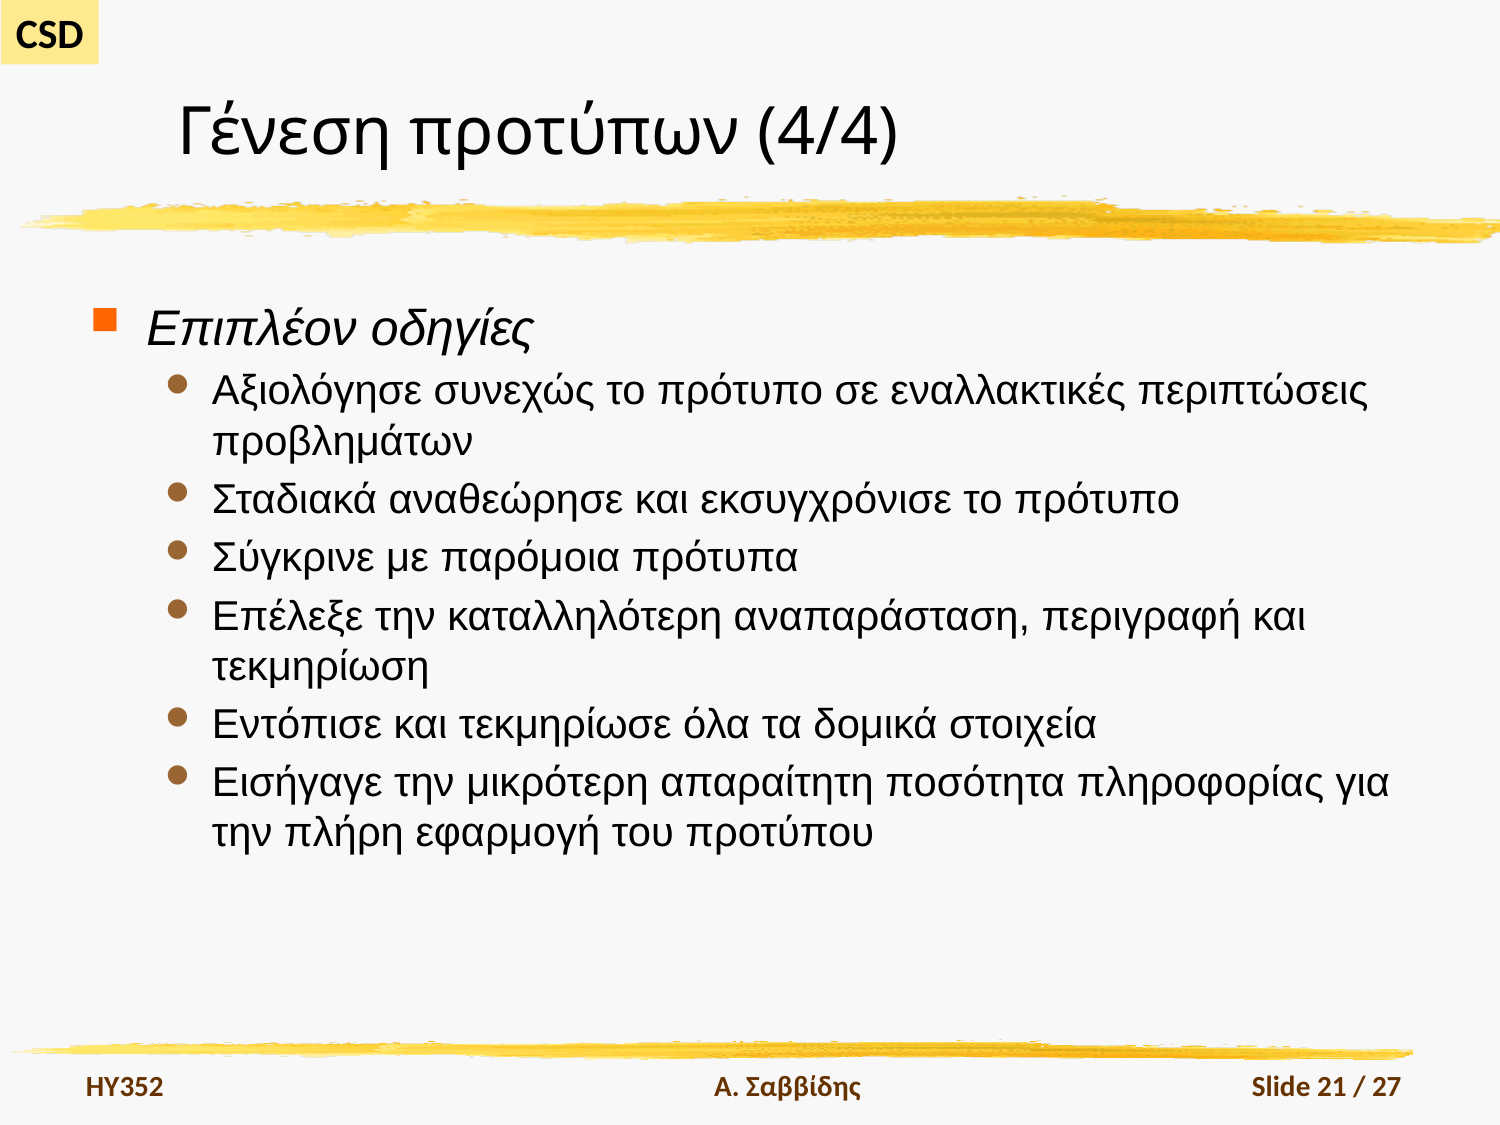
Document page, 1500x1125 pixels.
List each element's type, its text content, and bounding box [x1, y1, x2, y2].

list Επιπλέον οδηγίες Αξιολόγησε συνεχώς το πρότυπο σε εναλλακτικές περιπτώσεις προβλημάτων Σταδιακά αναθεώρησε και εκσυγχρόνισε το πρότυπο Σύγκρινε με παρόμοια πρότυπα Επέλεξε την καταλληλότερη αναπαράσταση, περιγραφή και τεκμηρίωση Εντόπισε και τεκμηρίωσε όλα τα δομικά στοιχεία Εισήγαγε την μικρότερη απαραίτητη ποσότητα πληροφορίας για την πλήρη εφαρμογή του προτύπου [75, 287, 1438, 1013]
picture [11, 1037, 70, 1064]
picture [1025, 1037, 1104, 1064]
picture [400, 1037, 549, 1064]
title Γένεση προτύπων (4/4) [162, 24, 1500, 175]
picture [21, 190, 1500, 254]
slide_number HY352 [70, 1034, 400, 1110]
slide_number Slide 21 / 27 [1104, 1034, 1417, 1110]
footer Α. Σαββίδης [549, 1034, 1025, 1110]
